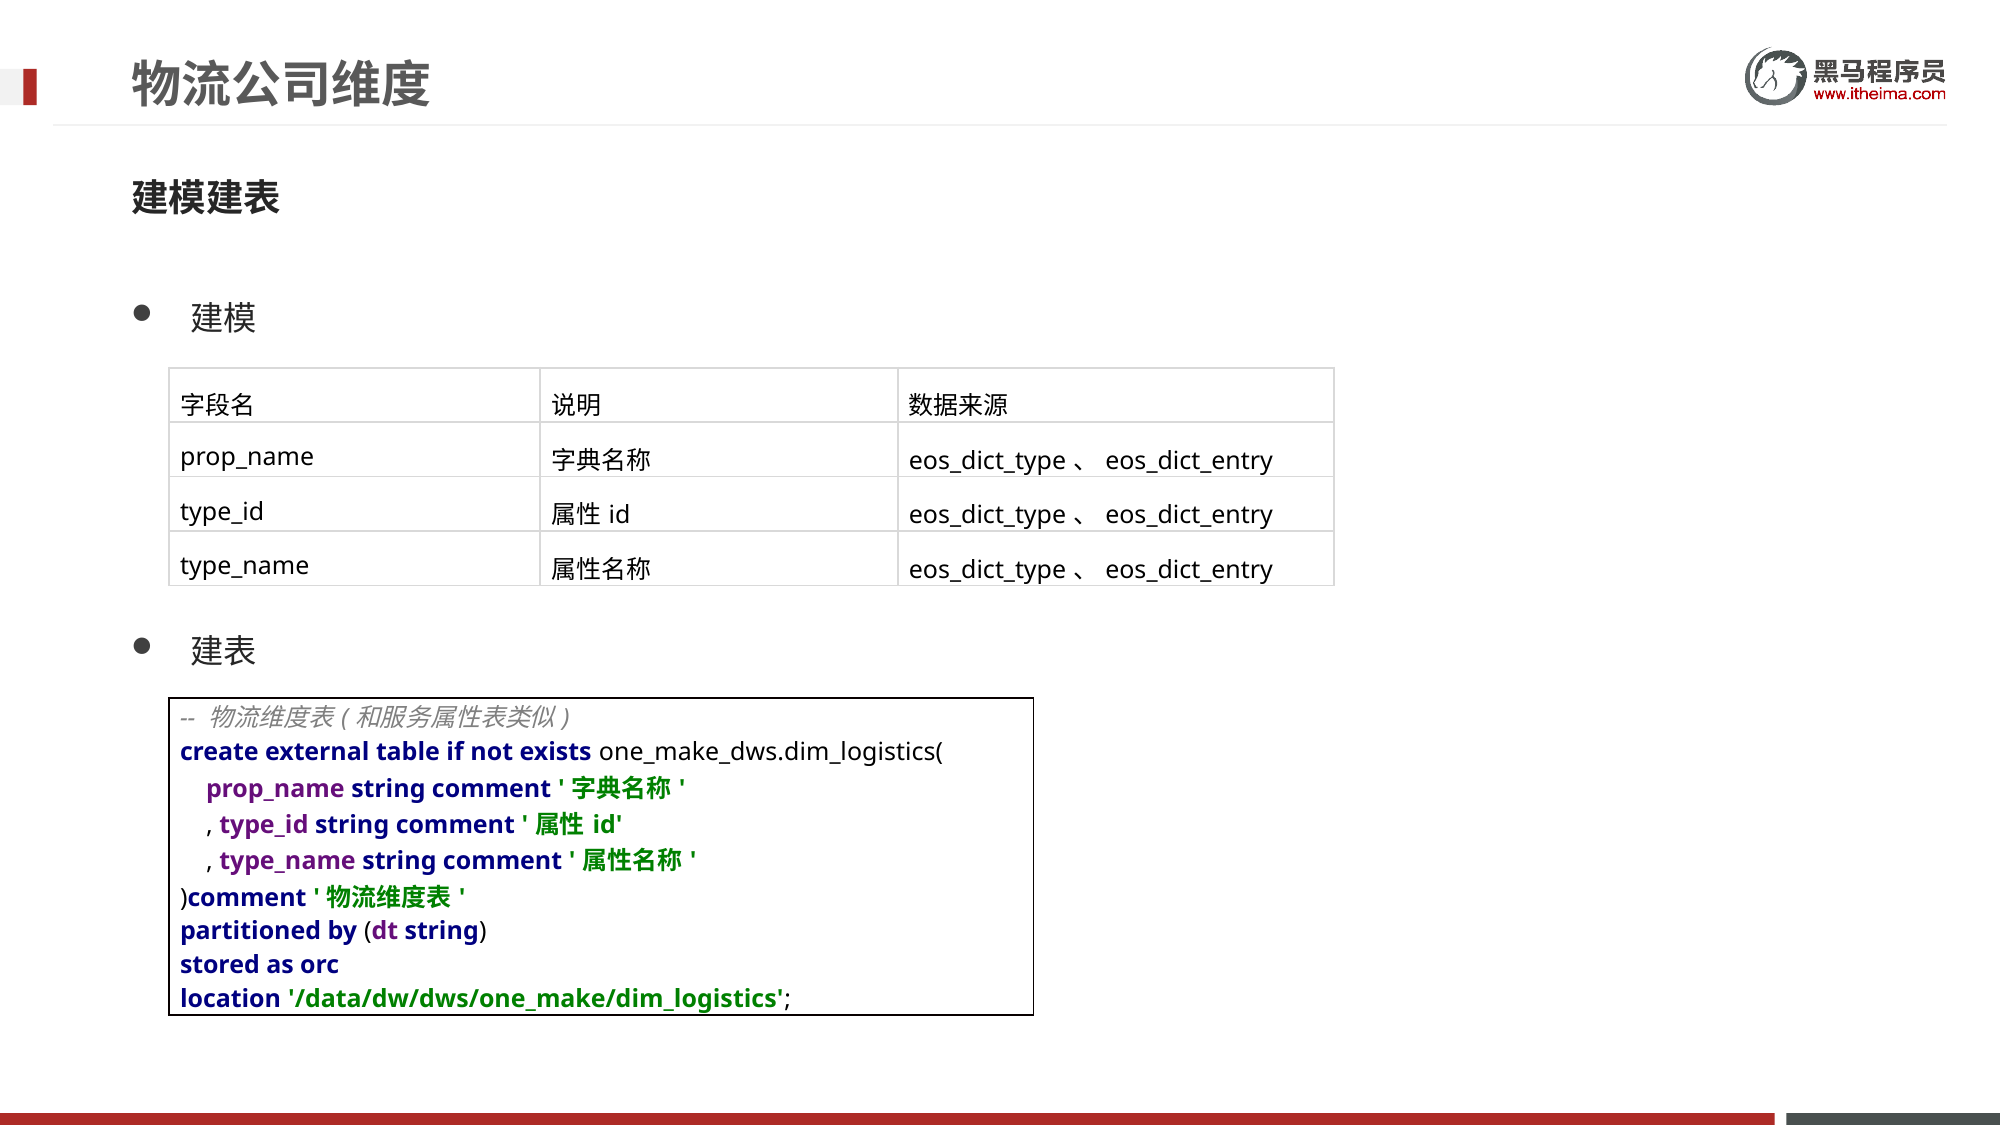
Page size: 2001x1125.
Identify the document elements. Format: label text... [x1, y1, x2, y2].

table_cell 字典名称 [541, 423, 897, 476]
picture [1744, 46, 1946, 106]
list 建模建表 [116, 154, 1880, 239]
table_cell 属性id [541, 477, 897, 530]
title 物流公司维度 [116, 40, 1556, 125]
table_cell eos_dict_type、eos_dict_entry [899, 477, 1333, 530]
table_cell eos_dict_type、eos_dict_entry [899, 532, 1333, 585]
table_header 数据来源 [899, 369, 1333, 421]
table_cell 属性名称 [541, 532, 897, 585]
table_header 说明 [541, 369, 897, 421]
table_header -- 物流维度表(和服务属性表类似) create external table if not exists one_make_dws.dim_logistics( prop_name string comment '字典名称' , type_id string comment '属性id' , type_name string comment '属性名称' )comment '物流维度表' partitioned by (dt string) stored as orc location '/data/dw/dws/one_make/dim_logistics'; [170, 699, 1033, 1014]
table_cell type_id [170, 477, 539, 530]
table_cell type_name [170, 532, 539, 585]
list 建模 建表 [116, 270, 1880, 963]
table_cell prop_name [170, 423, 539, 476]
table_header 字段名 [170, 369, 539, 421]
table_cell eos_dict_type、eos_dict_entry [899, 423, 1333, 476]
